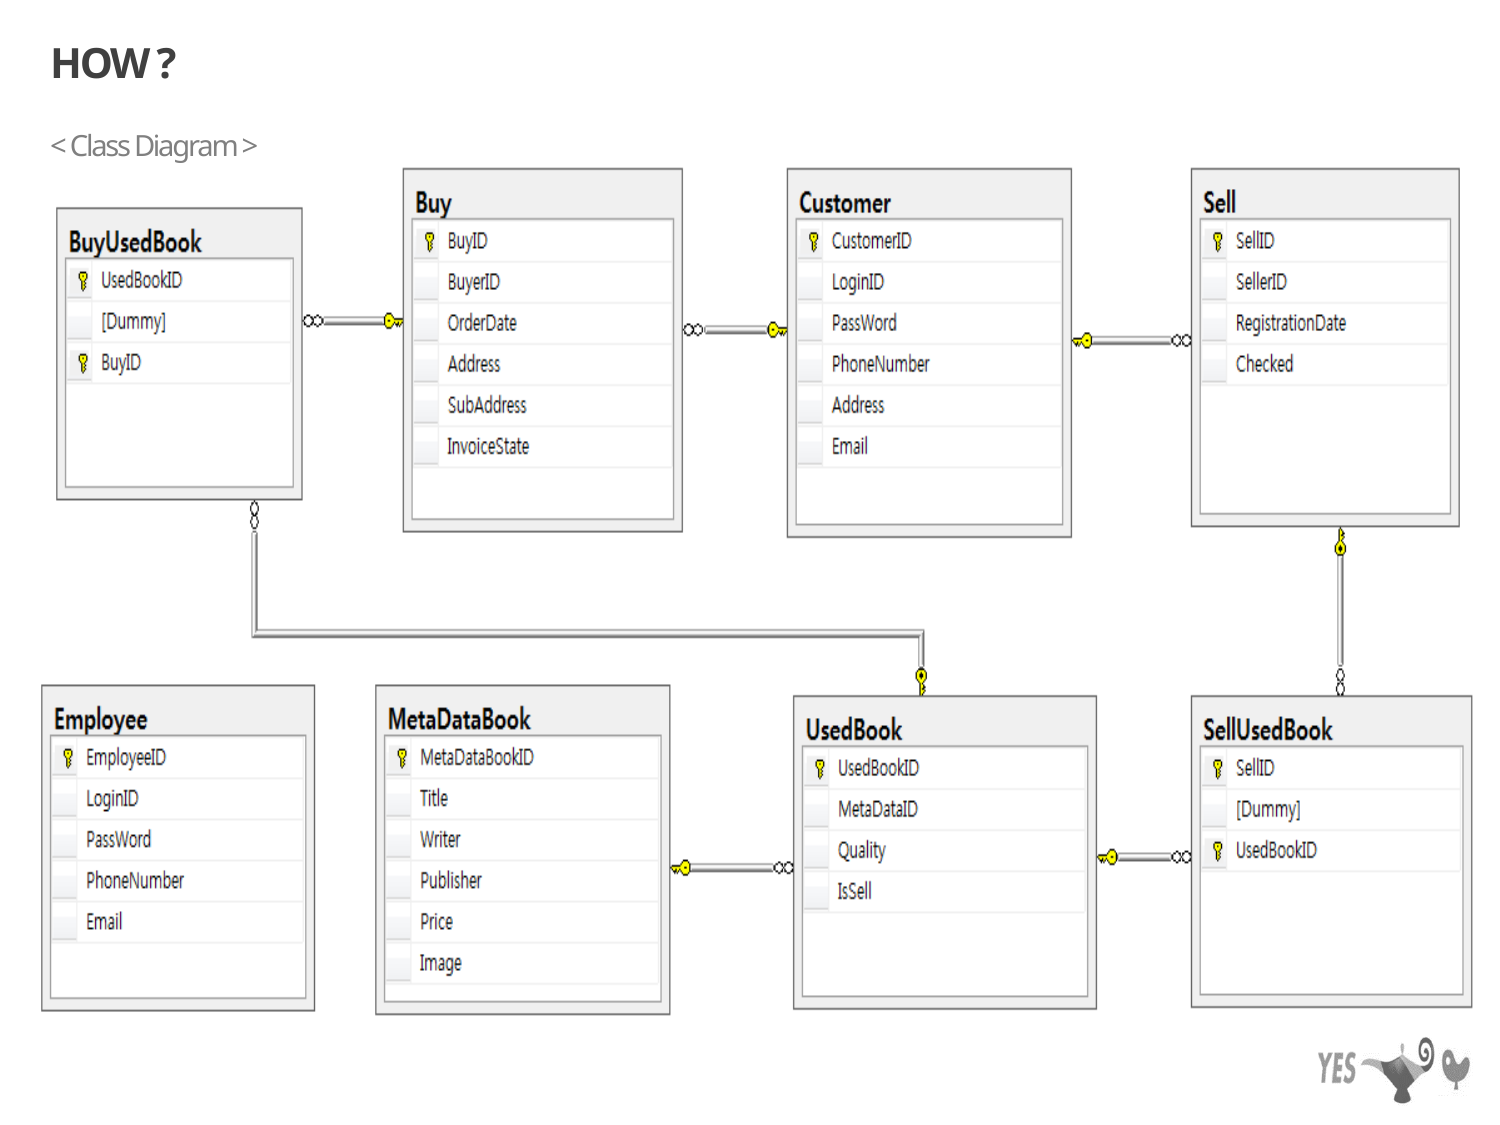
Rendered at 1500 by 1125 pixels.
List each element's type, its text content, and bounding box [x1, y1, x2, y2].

text_box HOW ? [35, 29, 331, 95]
text_box < Class Diagram > [35, 120, 331, 144]
picture [0, 145, 1500, 1106]
